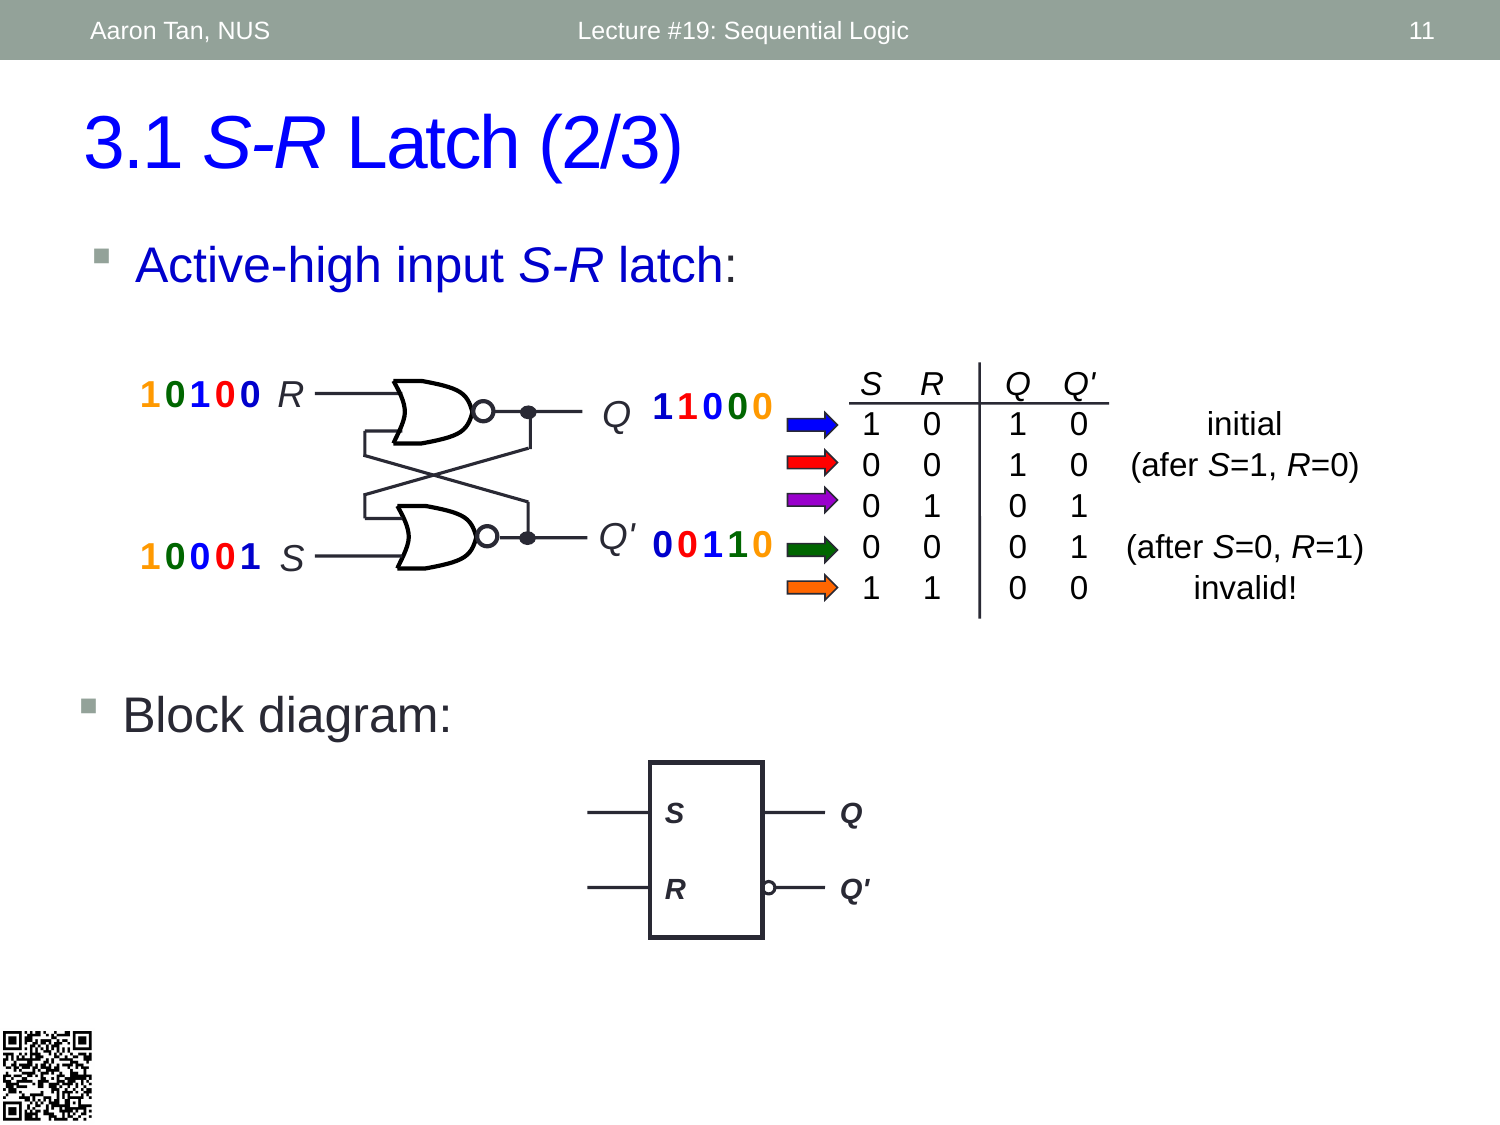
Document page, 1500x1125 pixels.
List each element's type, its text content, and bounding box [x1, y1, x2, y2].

picture [0, 1028, 95, 1124]
footer Lecture #19: Sequential Logic [562, 3, 1238, 57]
text_box Active-high input S-R latch: [74, 224, 1425, 331]
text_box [737, 374, 801, 573]
text_box Block diagram: [62, 674, 1413, 781]
title 3.1 S-R Latch (2/3) [68, 86, 1478, 192]
slide_number Aaron Tan, NUS [75, 3, 550, 57]
slide_number 11 [1308, 3, 1450, 57]
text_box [587, 762, 888, 938]
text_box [824, 362, 1409, 649]
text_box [124, 362, 838, 601]
